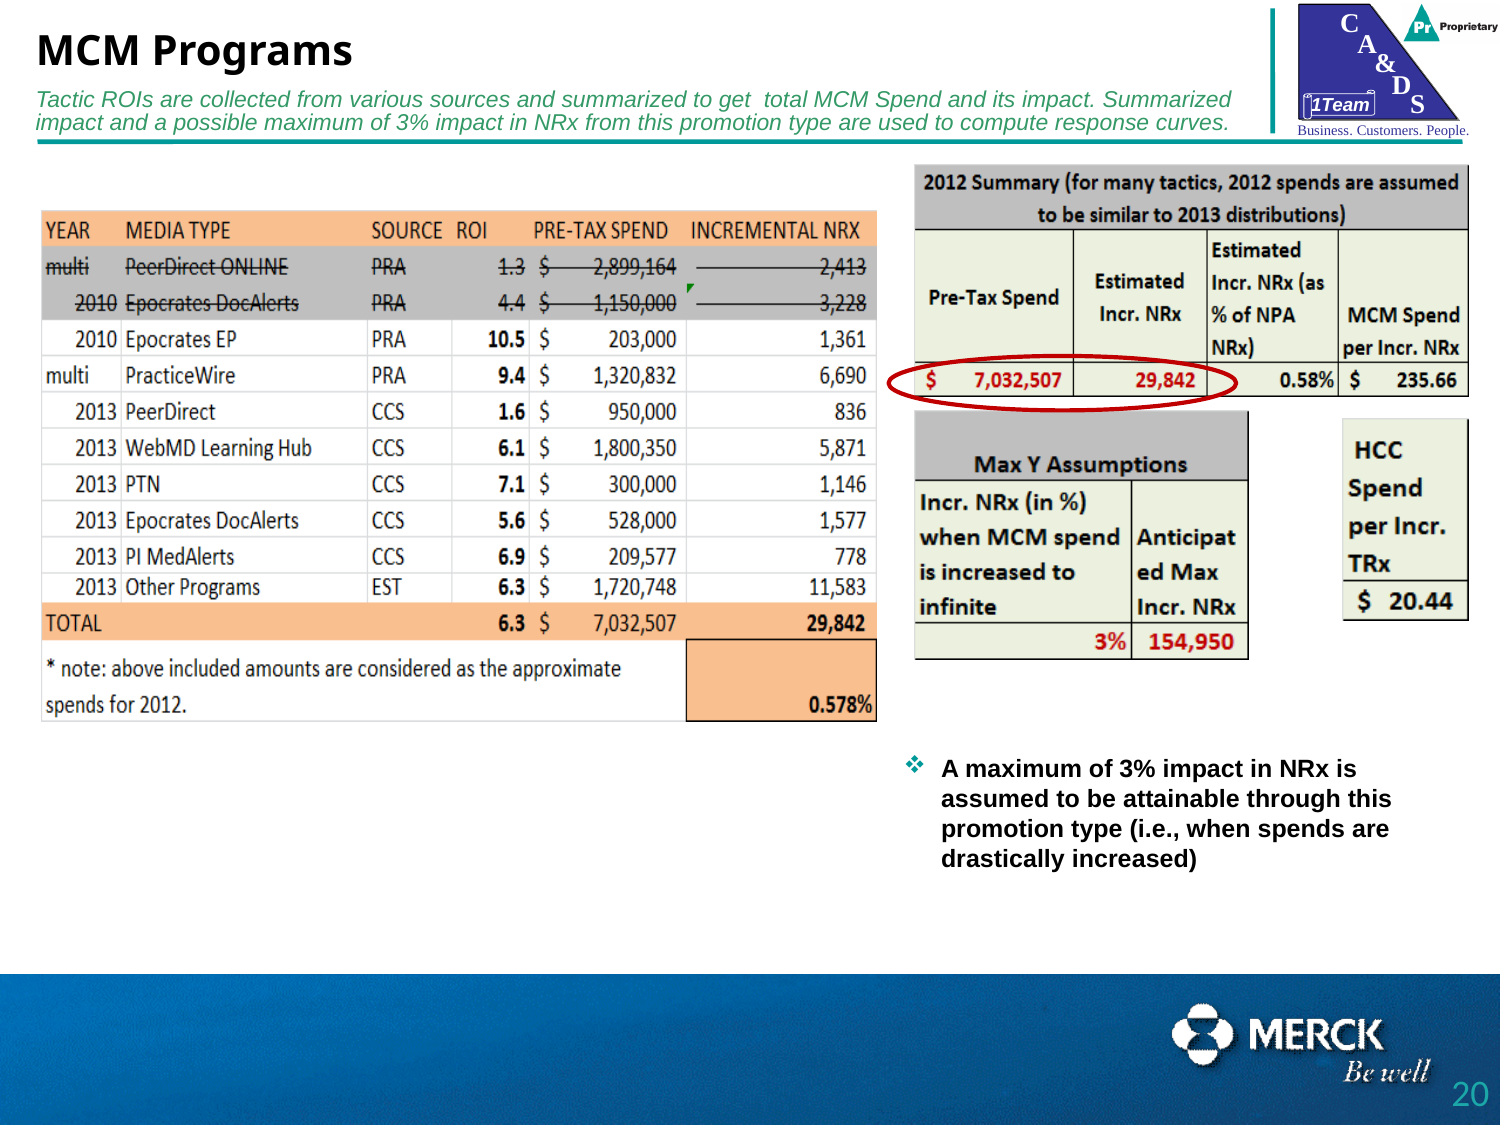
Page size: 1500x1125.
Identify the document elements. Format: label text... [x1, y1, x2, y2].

text_box [886, 368, 909, 399]
picture [1401, 3, 1500, 44]
text_box Tactic ROIs are collected from various sources and summarized to get total MCM Spend and its impact. Summarized impact and a possible maximum of 3% impact in NRx from this promotion type are used to compute response curves. [20, 81, 1261, 143]
title MCM Programs [20, 0, 1269, 102]
picture [41, 210, 877, 723]
picture [914, 410, 1249, 661]
list A maximum of 3% impact in NRx is assumed to be attainable through this promotion type (i.e., when spends are drastically increased) [888, 745, 1487, 985]
picture [1342, 418, 1470, 621]
picture [914, 164, 1470, 398]
picture [0, 974, 1500, 1125]
